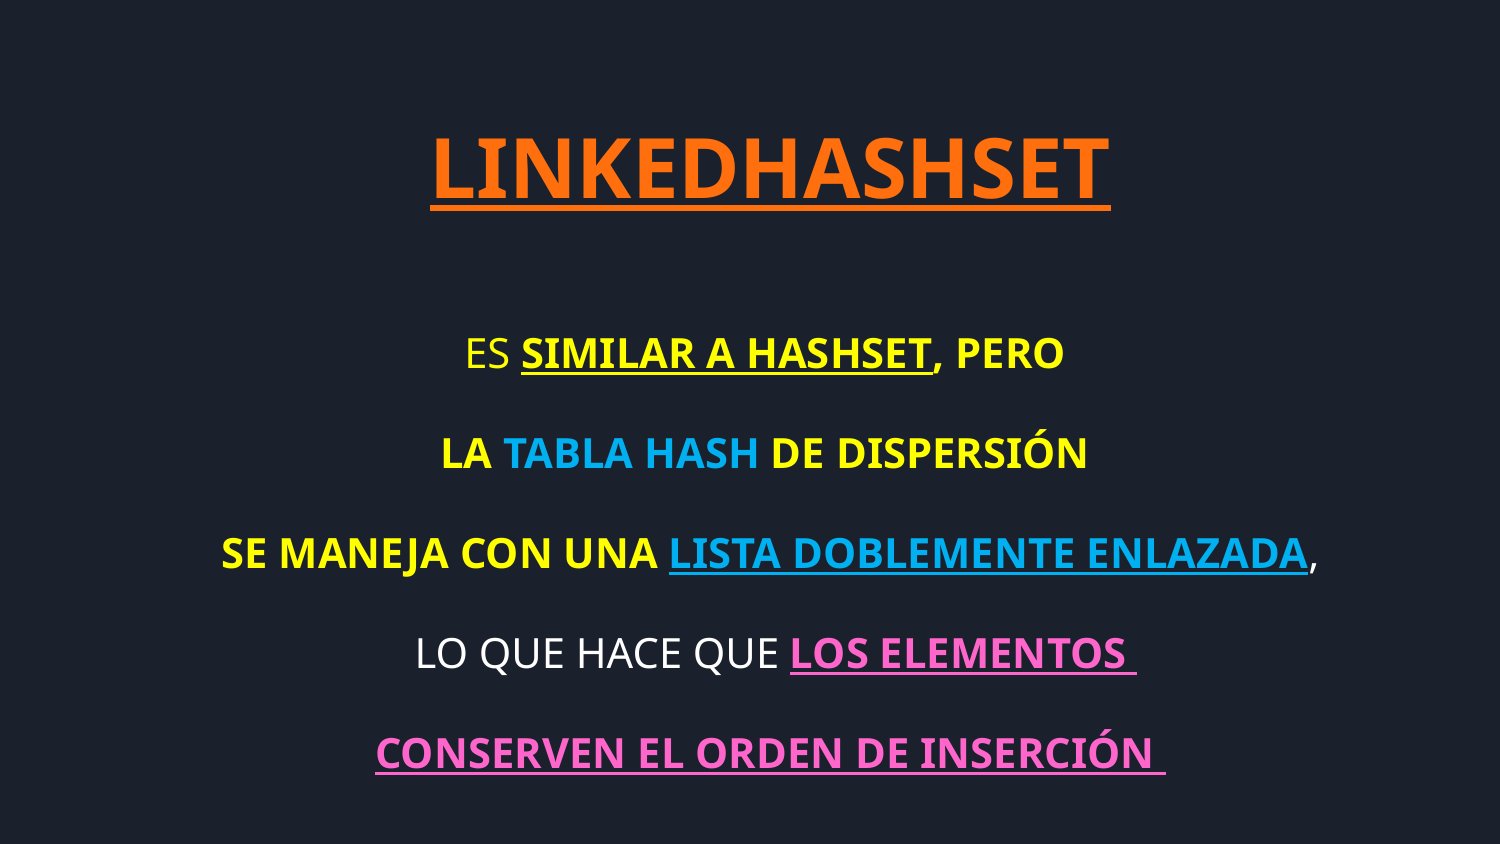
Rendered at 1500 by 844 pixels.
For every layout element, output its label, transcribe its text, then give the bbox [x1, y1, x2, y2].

text_box ES SIMILAR A HASHSET, PERO LA TABLA HASH DE DISPERSIÓN SE MANEJA CON UNA LISTA DOBLEMENTE ENLAZADA, LO QUE HACE QUE LOS ELEMENTOS CONSERVEN EL ORDEN DE INSERCIÓN [72, 261, 1469, 792]
text_box LINKEDHASHSET [119, 100, 1422, 231]
